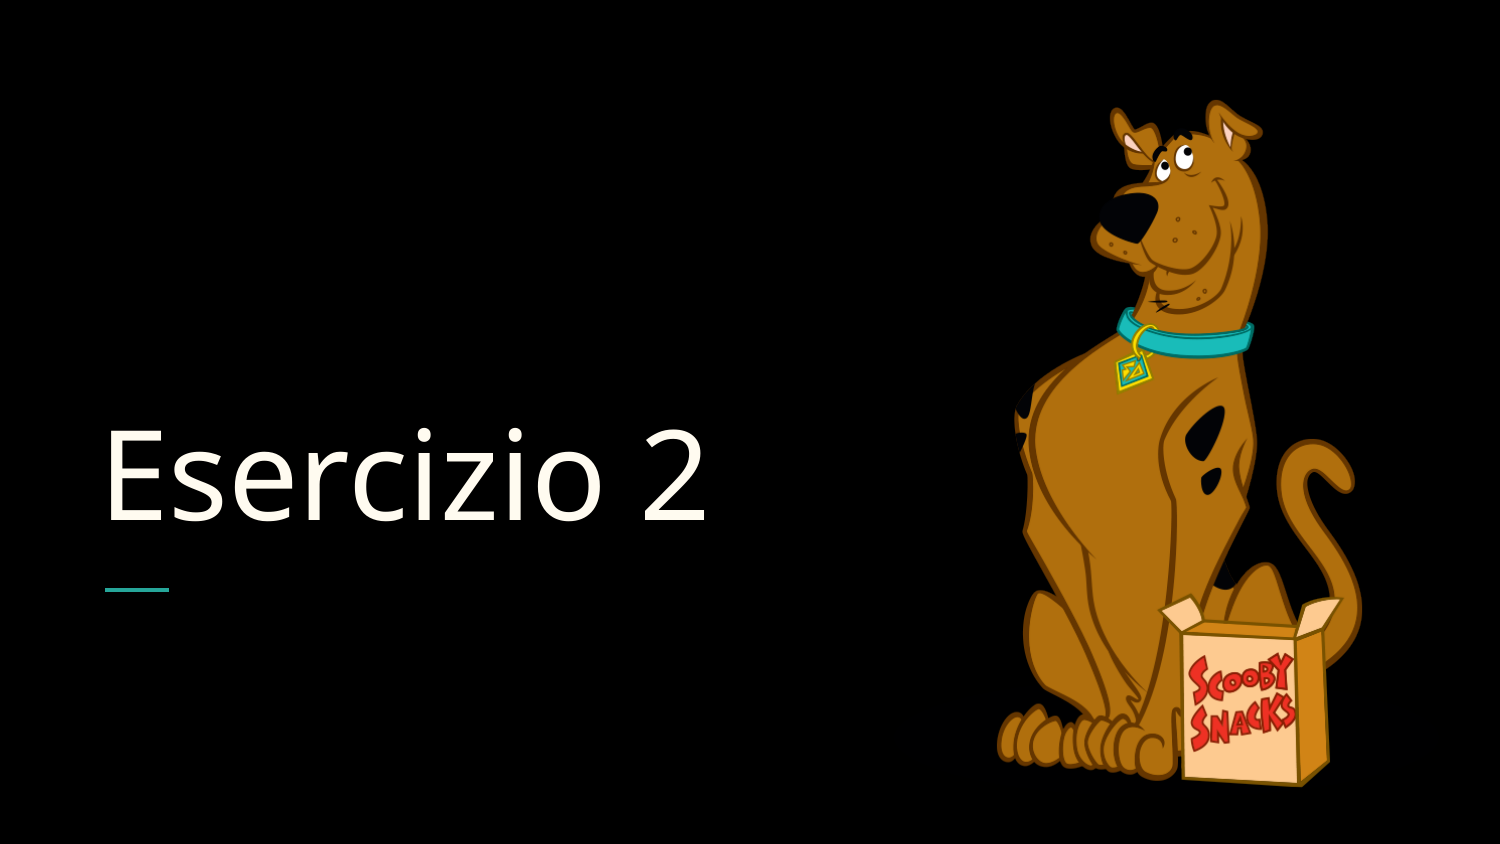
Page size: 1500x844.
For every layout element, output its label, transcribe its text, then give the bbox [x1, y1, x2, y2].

title Esercizio 2 [84, 310, 878, 561]
picture [883, 81, 1453, 800]
